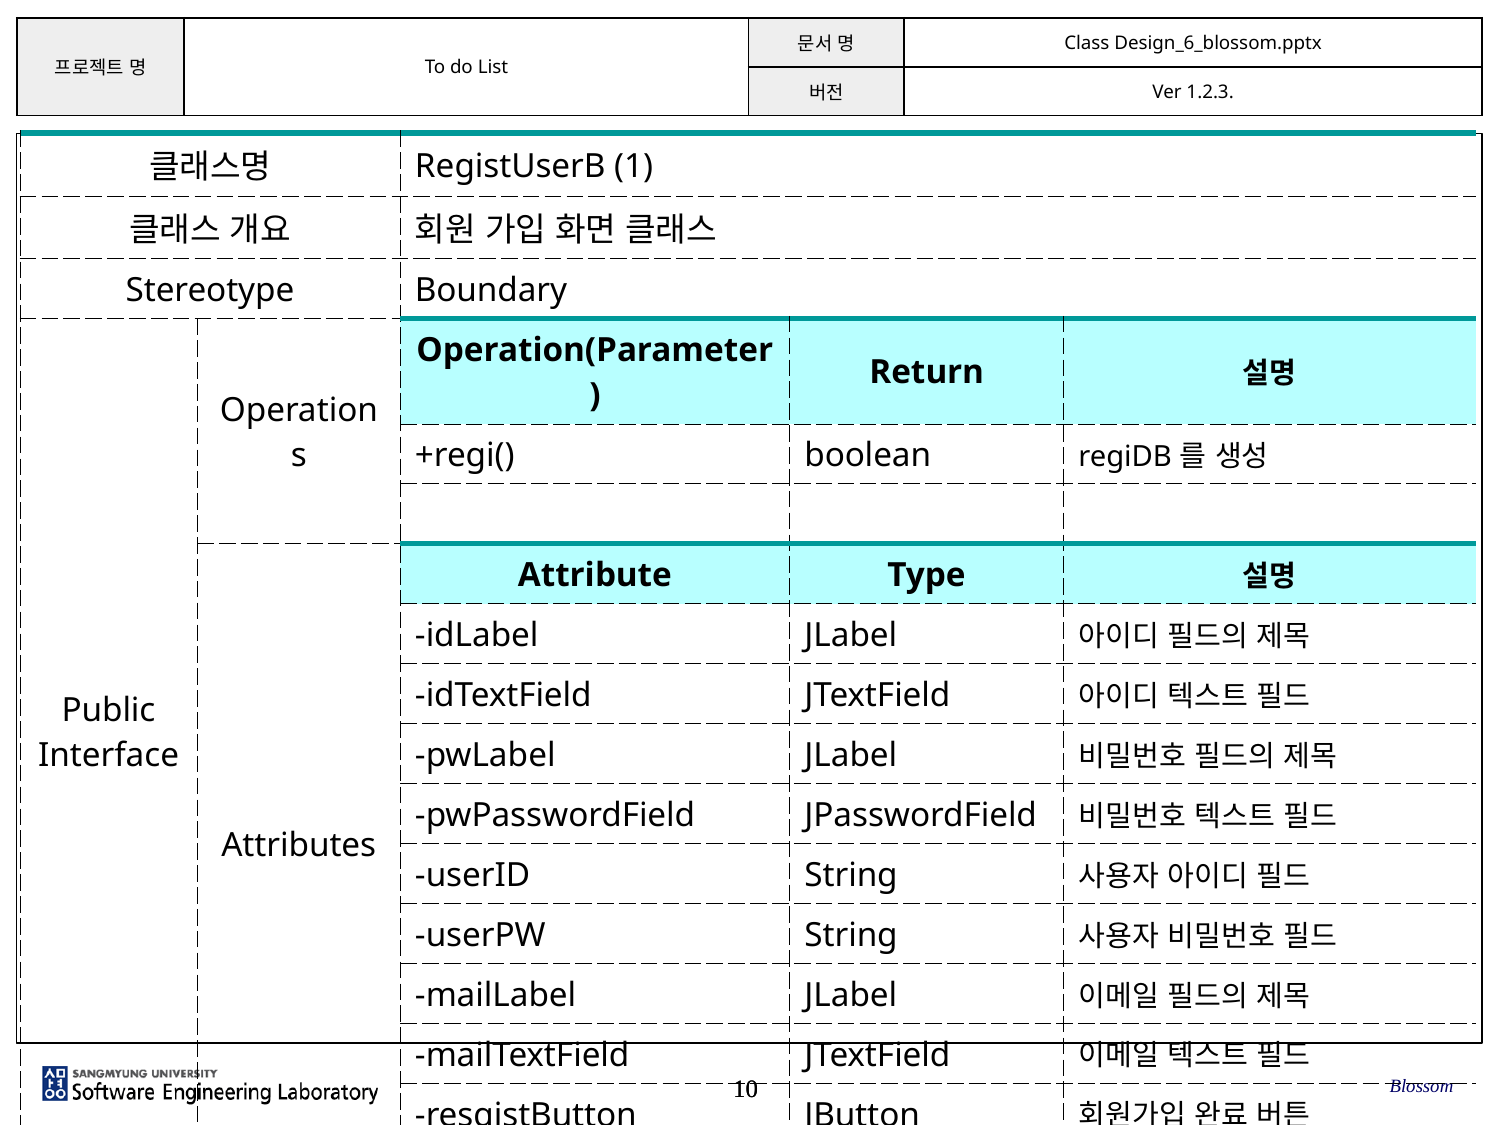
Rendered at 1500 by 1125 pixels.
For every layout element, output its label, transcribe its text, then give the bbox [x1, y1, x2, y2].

table_cell 회원 가입 화면 클래스 [400, 196, 1476, 259]
table_header RegistUserB (1) [400, 136, 1476, 196]
table_cell JLabel [790, 723, 1064, 783]
table_cell JButton [790, 1083, 1064, 1125]
table_cell [1064, 484, 1476, 541]
table_cell String [790, 843, 1064, 903]
table_cell -pwLabel [400, 723, 790, 783]
table_cell Operation(Parameter) [400, 321, 790, 424]
table_cell Boundary [400, 259, 1476, 316]
table_cell 회원가입 완료 버튼 [1064, 1083, 1476, 1125]
table_cell -userID [400, 843, 790, 903]
table_cell JLabel [790, 604, 1064, 663]
table_cell 클래스 개요 [20, 196, 400, 259]
table_cell -idLabel [400, 604, 790, 663]
table_cell 비밀번호 텍스트 필드 [1064, 783, 1476, 843]
table_cell -resgistButton [400, 1083, 790, 1125]
table_cell +regi() [400, 424, 790, 484]
table_header 클래스명 [20, 136, 400, 196]
table_cell 아이디 텍스트 필드 [1064, 663, 1476, 723]
table_cell [400, 484, 790, 541]
table_cell Stereotype [20, 259, 400, 319]
table_cell 사용자 비밀번호 필드 [1064, 903, 1476, 963]
table_cell 이메일 필드의 제목 [1064, 963, 1476, 1023]
table_cell -pwPasswordField [400, 783, 790, 843]
table_cell 설명 [1064, 546, 1476, 604]
table_cell Type [790, 546, 1064, 604]
table_cell -mailTextField [400, 1023, 790, 1083]
table_cell JLabel [790, 963, 1064, 1023]
table_cell -userPW [400, 903, 790, 963]
table_cell JPasswordField [790, 783, 1064, 843]
table_cell boolean [790, 424, 1064, 484]
table_cell -mailLabel [400, 963, 790, 1023]
table_cell 아이디 필드의 제목 [1064, 604, 1476, 663]
table_cell [790, 484, 1064, 541]
table_cell 비밀번호 필드의 제목 [1064, 723, 1476, 783]
table_cell 사용자 아이디 필드 [1064, 843, 1476, 903]
table_cell Operations [197, 319, 400, 544]
table_cell Public Interface [20, 319, 197, 1125]
table_cell String [790, 903, 1064, 963]
table_cell -idTextField [400, 663, 790, 723]
table_cell JTextField [790, 663, 1064, 723]
table_cell Attributes [197, 544, 400, 1125]
table_cell 설명 [1064, 321, 1476, 424]
table_cell 이메일 텍스트 필드 [1064, 1023, 1476, 1083]
table_cell JTextField [790, 1023, 1064, 1083]
table_cell Attribute [400, 546, 790, 604]
table_cell Return [790, 321, 1064, 424]
table_cell regiDB를 생성 [1064, 424, 1476, 484]
